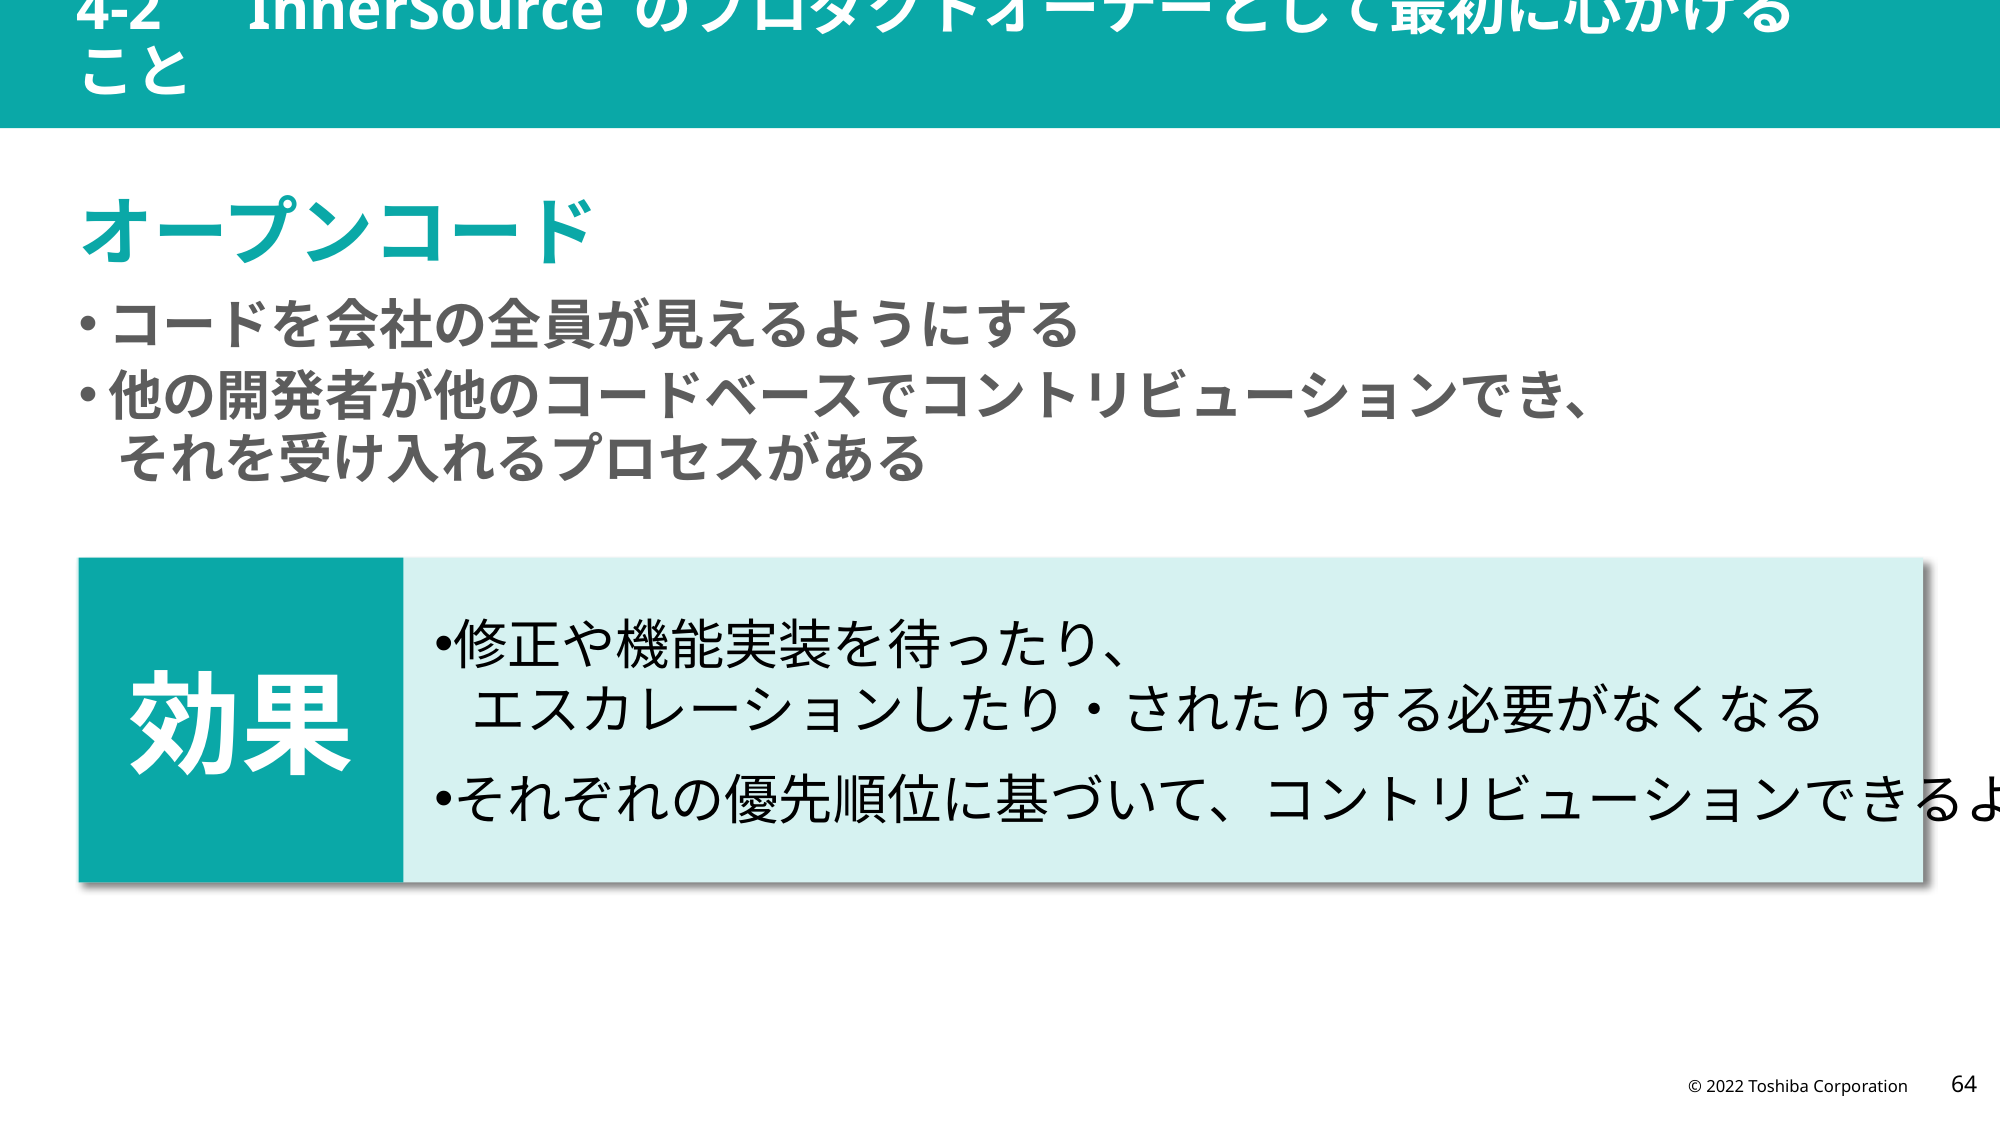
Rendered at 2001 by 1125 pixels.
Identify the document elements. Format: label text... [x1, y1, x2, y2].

text_box コードを会社の全員が見えるようにする [78, 287, 1924, 359]
text_box 効果 [78, 557, 404, 883]
text_box 修正や機能実装を待ったり、 エスカレーションしたり・されたりする必要がなくなる それぞれの優先順位に基づいて、コントリビューションできるようになる [434, 604, 1911, 836]
text_box オープンコード [78, 191, 1924, 269]
text_box 他の開発者が他のコードベースでコントリビューションでき、 それを受け入れるプロセスがある [78, 364, 1924, 489]
text_box [404, 557, 1924, 883]
title 4-2 InnerSource のプロダクトオーナーとして最初に心がけること [0, 0, 1877, 123]
